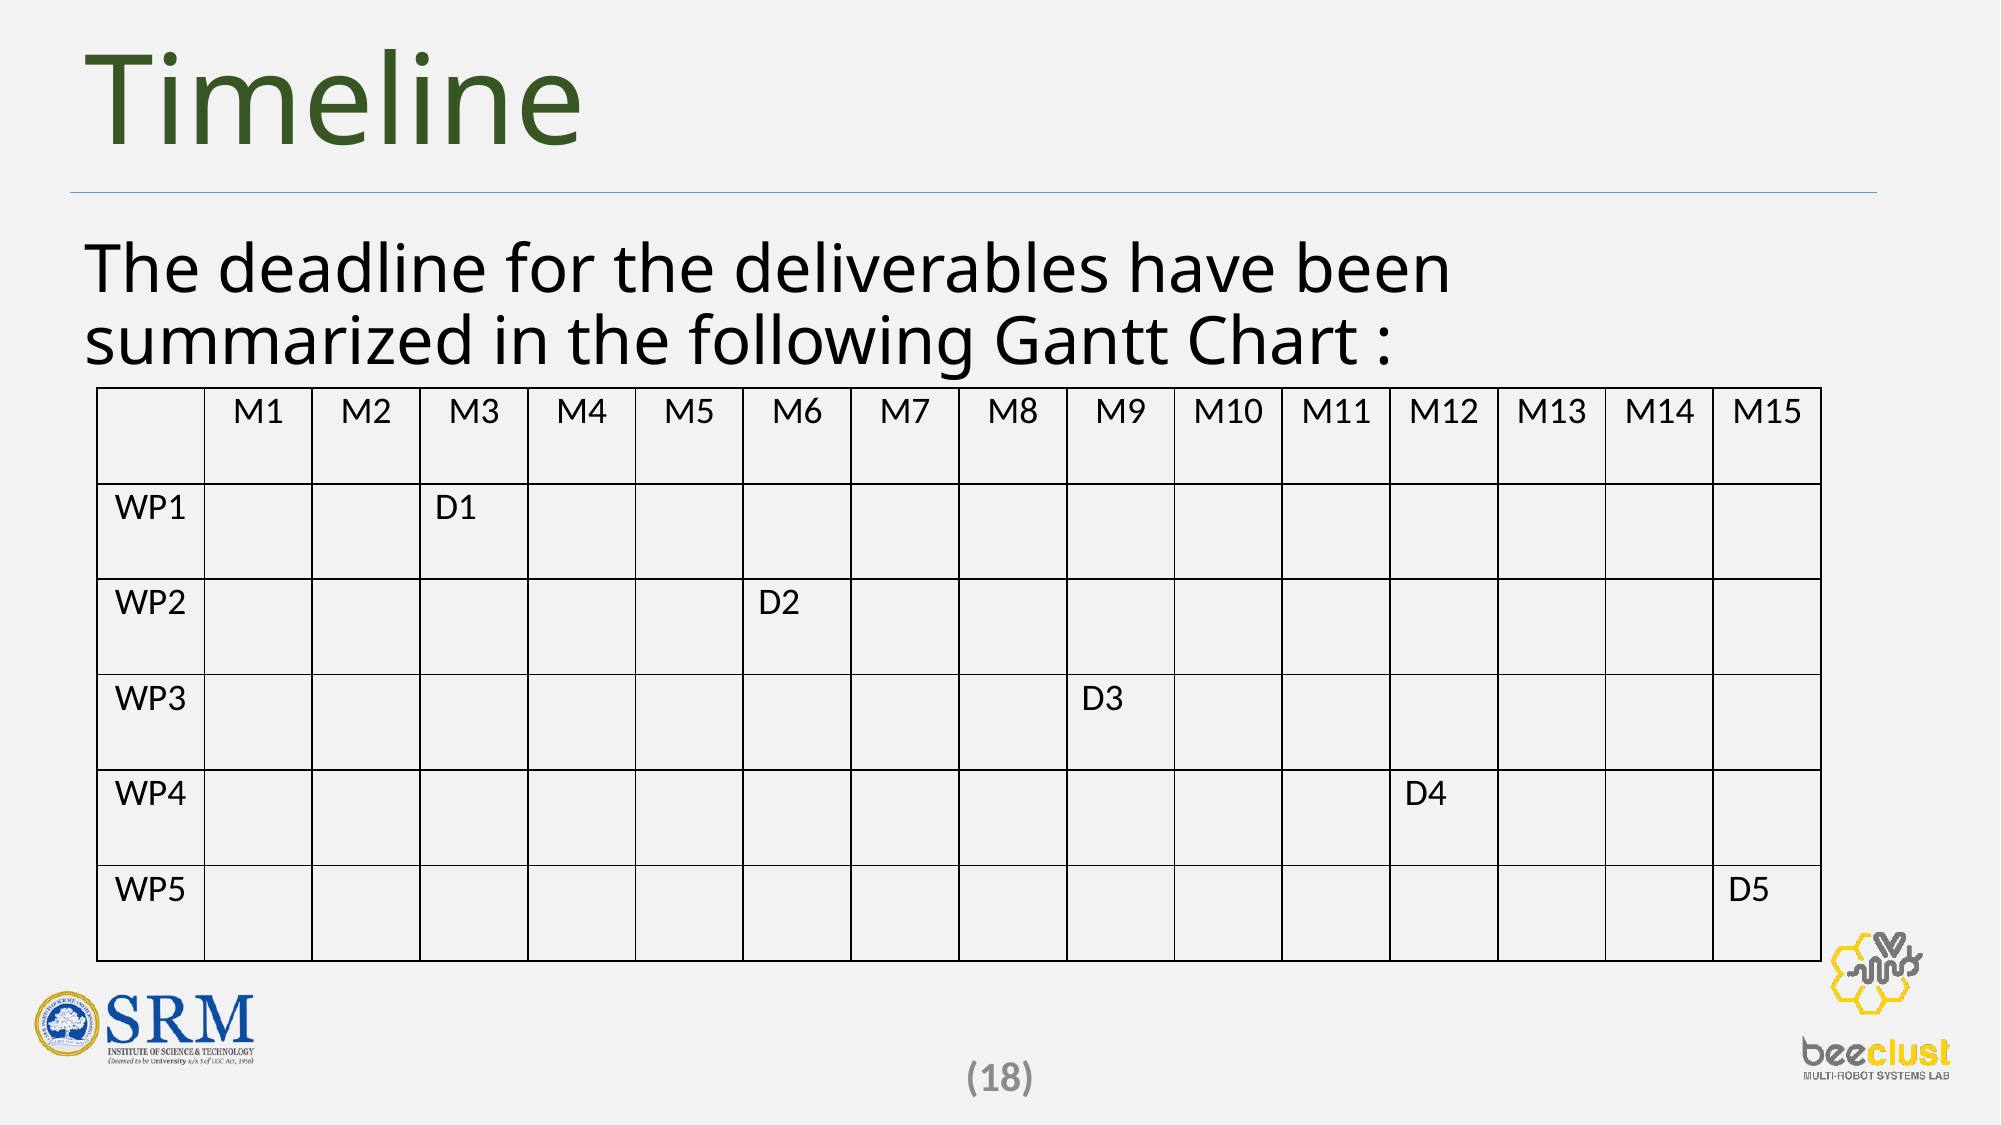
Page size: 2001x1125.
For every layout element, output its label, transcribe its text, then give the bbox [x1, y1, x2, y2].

table_cell [636, 771, 742, 865]
table_header M7 [852, 389, 958, 483]
table_cell [421, 866, 527, 960]
table_cell [1714, 771, 1820, 865]
table_cell [313, 580, 419, 674]
table_header M6 [744, 389, 850, 483]
table_cell D4 [1391, 771, 1497, 865]
table_header M5 [636, 389, 742, 483]
table_cell [529, 485, 635, 578]
table_cell [205, 485, 311, 578]
table_cell [313, 675, 419, 769]
table_header M3 [421, 389, 527, 483]
table_cell [1606, 771, 1712, 865]
table_cell [1391, 675, 1497, 769]
table_cell WP2 [98, 580, 204, 674]
table_header M10 [1175, 389, 1281, 483]
table_cell D3 [1068, 675, 1174, 769]
table_cell [1283, 485, 1389, 578]
table_cell [1068, 866, 1174, 960]
table_cell WP5 [98, 866, 204, 960]
table_header M8 [960, 389, 1066, 483]
table_cell [744, 485, 850, 578]
picture [1753, 878, 2000, 1125]
table_cell [529, 866, 635, 960]
table_cell [852, 771, 958, 865]
table_cell [205, 580, 311, 674]
table_cell [529, 675, 635, 769]
table_cell [1175, 580, 1281, 674]
table_cell [421, 580, 527, 674]
table_cell [1283, 866, 1389, 960]
table_cell WP4 [98, 771, 204, 865]
title Timeline [69, 193, 1417, 227]
table_cell [852, 866, 958, 960]
table_header [98, 389, 204, 483]
table_cell [852, 580, 958, 674]
table_cell [960, 580, 1066, 674]
table_cell [1175, 866, 1281, 960]
table_cell [636, 485, 742, 578]
table_cell [529, 771, 635, 865]
table_cell [744, 771, 850, 865]
table_cell [636, 580, 742, 674]
table_cell [1499, 771, 1605, 865]
table_cell [1068, 485, 1174, 578]
table_cell D1 [421, 485, 527, 578]
table_cell [1499, 580, 1605, 674]
table_cell [636, 675, 742, 769]
table_cell [1714, 485, 1820, 578]
table_cell D5 [1714, 866, 1820, 960]
table_header M11 [1283, 389, 1389, 483]
table_cell [529, 580, 635, 674]
table_cell [205, 675, 311, 769]
table_cell [1175, 771, 1281, 865]
table_cell D2 [744, 580, 850, 674]
table_cell [1499, 485, 1605, 578]
table_cell [1606, 866, 1712, 960]
table_header M14 [1606, 389, 1712, 483]
table_cell [421, 675, 527, 769]
table_cell [1175, 485, 1281, 578]
table_cell [636, 866, 742, 960]
table_cell [1606, 580, 1712, 674]
table_header M9 [1068, 389, 1174, 483]
table_cell [1499, 675, 1605, 769]
table_header M4 [529, 389, 635, 483]
table_header M1 [205, 389, 311, 483]
table_cell [1068, 771, 1174, 865]
slide_number (18) [795, 1045, 1205, 1105]
table_cell [313, 771, 419, 865]
table_cell [1606, 485, 1712, 578]
table_cell [852, 675, 958, 769]
table_cell [744, 675, 850, 769]
table_cell WP1 [98, 485, 204, 578]
subtitle The deadline for the deliverables have been summarized in the following Gantt Chart : [69, 227, 1849, 499]
table_cell [313, 485, 419, 578]
table_cell [960, 485, 1066, 578]
table_cell [313, 866, 419, 960]
table_cell [960, 771, 1066, 865]
table_cell [1283, 771, 1389, 865]
table_cell [1714, 580, 1820, 674]
table_cell [205, 866, 311, 960]
table_cell [1175, 675, 1281, 769]
table_cell [1391, 485, 1497, 578]
table_header M15 [1714, 389, 1820, 483]
table_cell [1068, 580, 1174, 674]
table_cell WP3 [98, 675, 204, 769]
table_header M12 [1391, 389, 1497, 483]
table_cell [1499, 866, 1605, 960]
table_header M2 [313, 389, 419, 483]
picture [25, 960, 260, 1094]
table_cell [1714, 675, 1820, 769]
table_cell [744, 866, 850, 960]
table_cell [1283, 675, 1389, 769]
table_header M13 [1499, 389, 1605, 483]
table_cell [852, 485, 958, 578]
table_cell [205, 771, 311, 865]
table_cell [960, 675, 1066, 769]
table_cell [1391, 866, 1497, 960]
table_cell [1606, 675, 1712, 769]
table_cell [1391, 580, 1497, 674]
table_cell [421, 771, 527, 865]
table_cell [1283, 580, 1389, 674]
table_cell [960, 866, 1066, 960]
